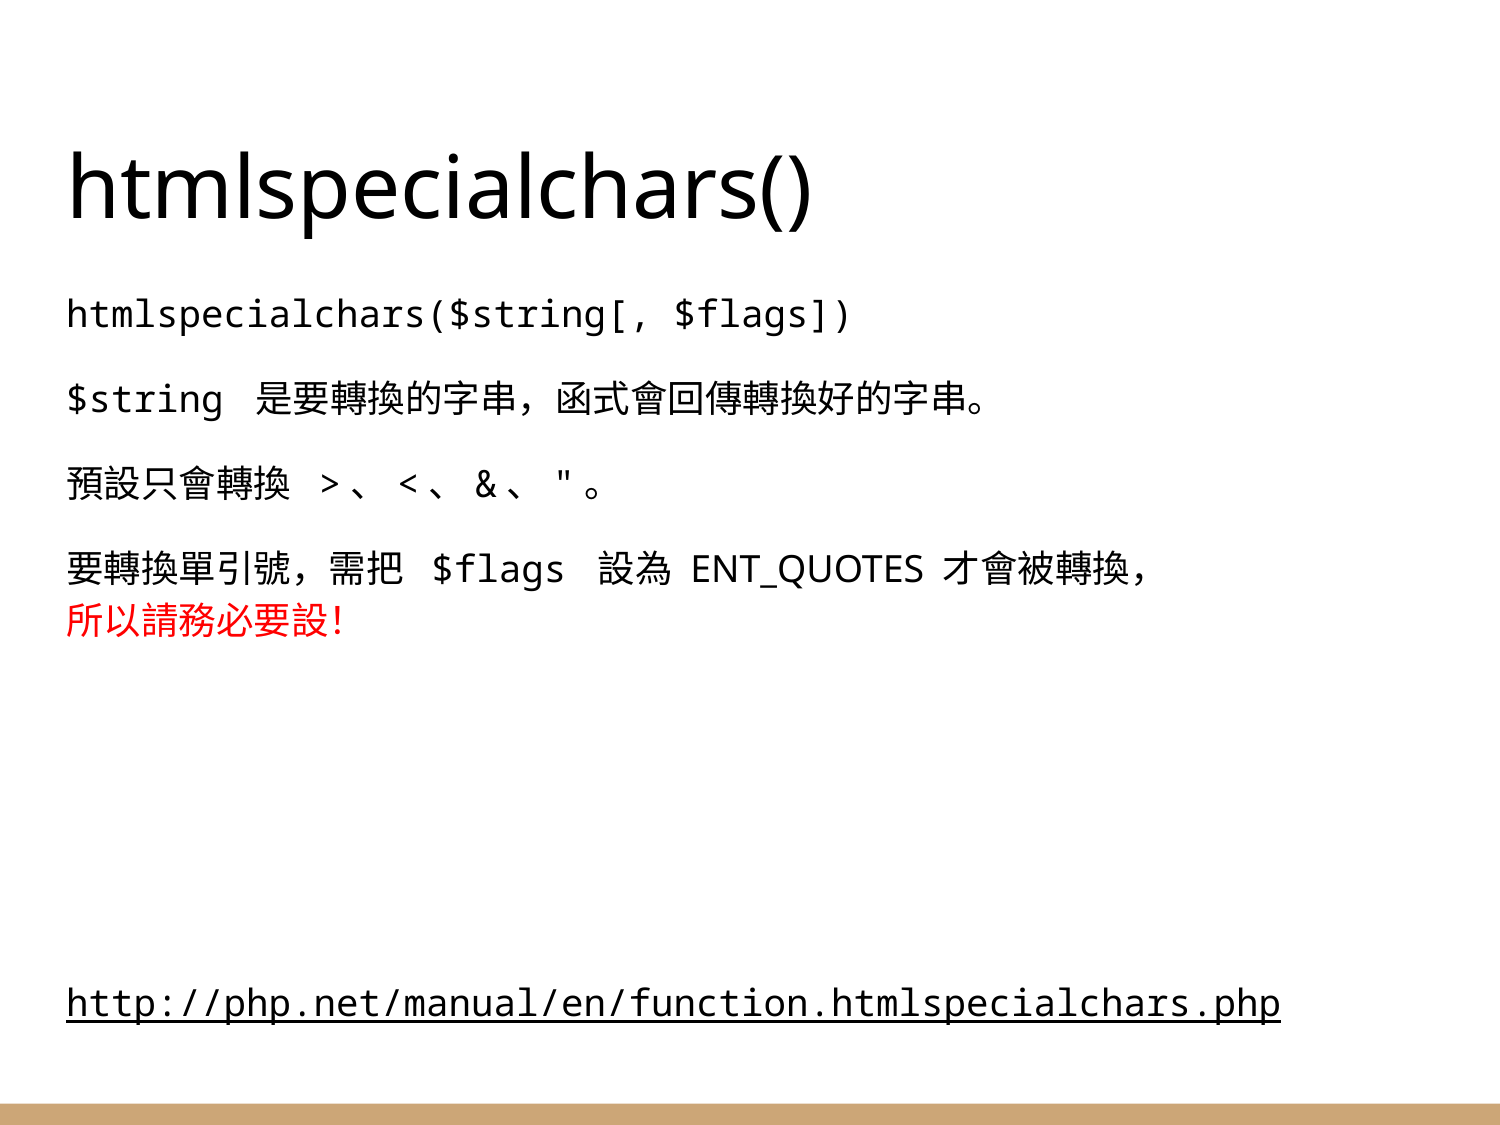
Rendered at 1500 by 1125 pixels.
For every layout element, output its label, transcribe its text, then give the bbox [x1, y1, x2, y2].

list http://php.net/manual/en/function.htmlspecialchars.php [51, 956, 1449, 1038]
title htmlspecialchars() [51, 69, 1449, 251]
list htmlspecialchars($string[, $flags]) $string 是要轉換的字串，函式會回傳轉換好的字串。 預設只會轉換 >、<、&、"。 要轉換單引號，需把 $flags 設為 ENT_QUOTES 才會被轉換， 所以請務必要設！ [51, 267, 1449, 848]
